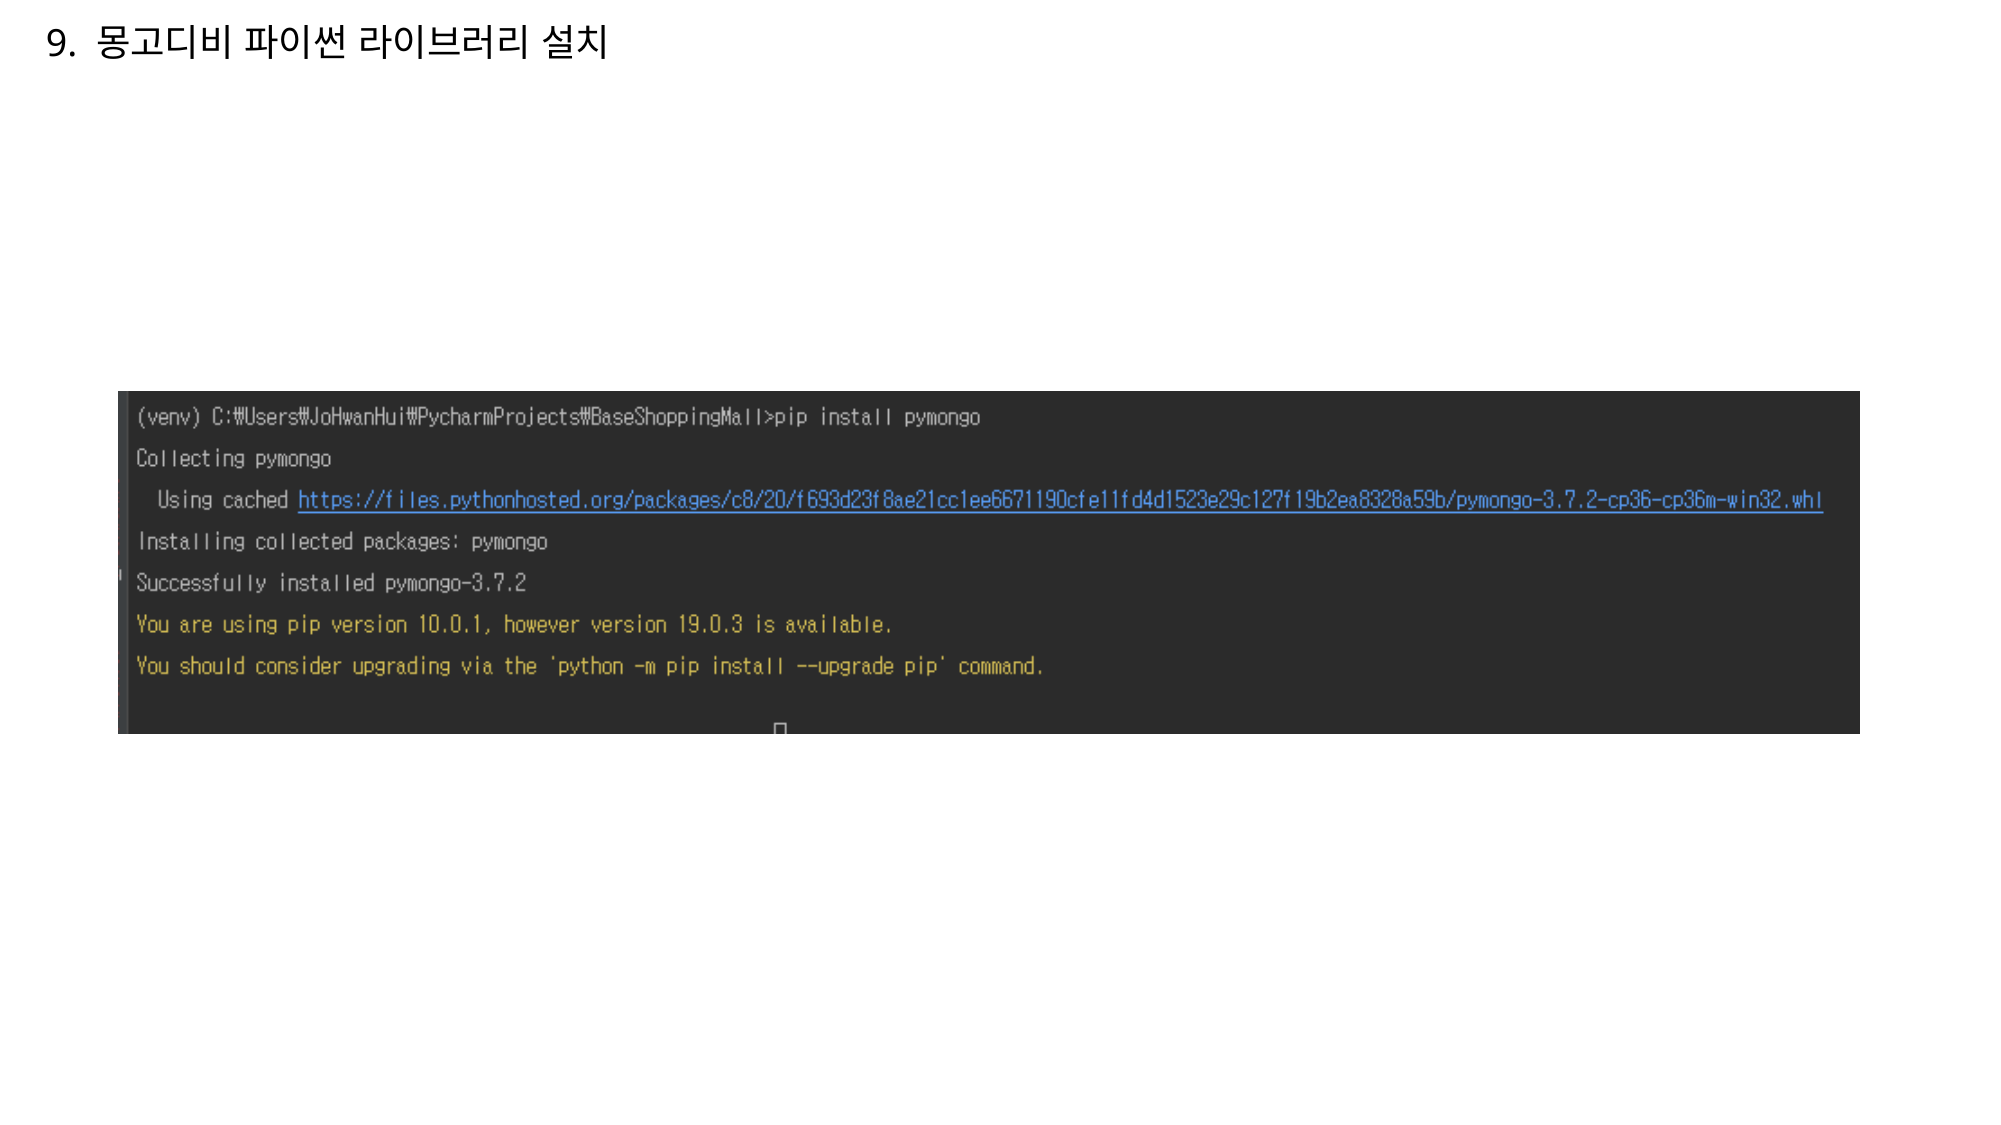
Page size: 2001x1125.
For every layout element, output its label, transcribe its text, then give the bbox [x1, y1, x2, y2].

text_box 9. 몽고디비 파이썬 라이브러리 설치 [31, 12, 626, 72]
picture [118, 391, 1860, 734]
